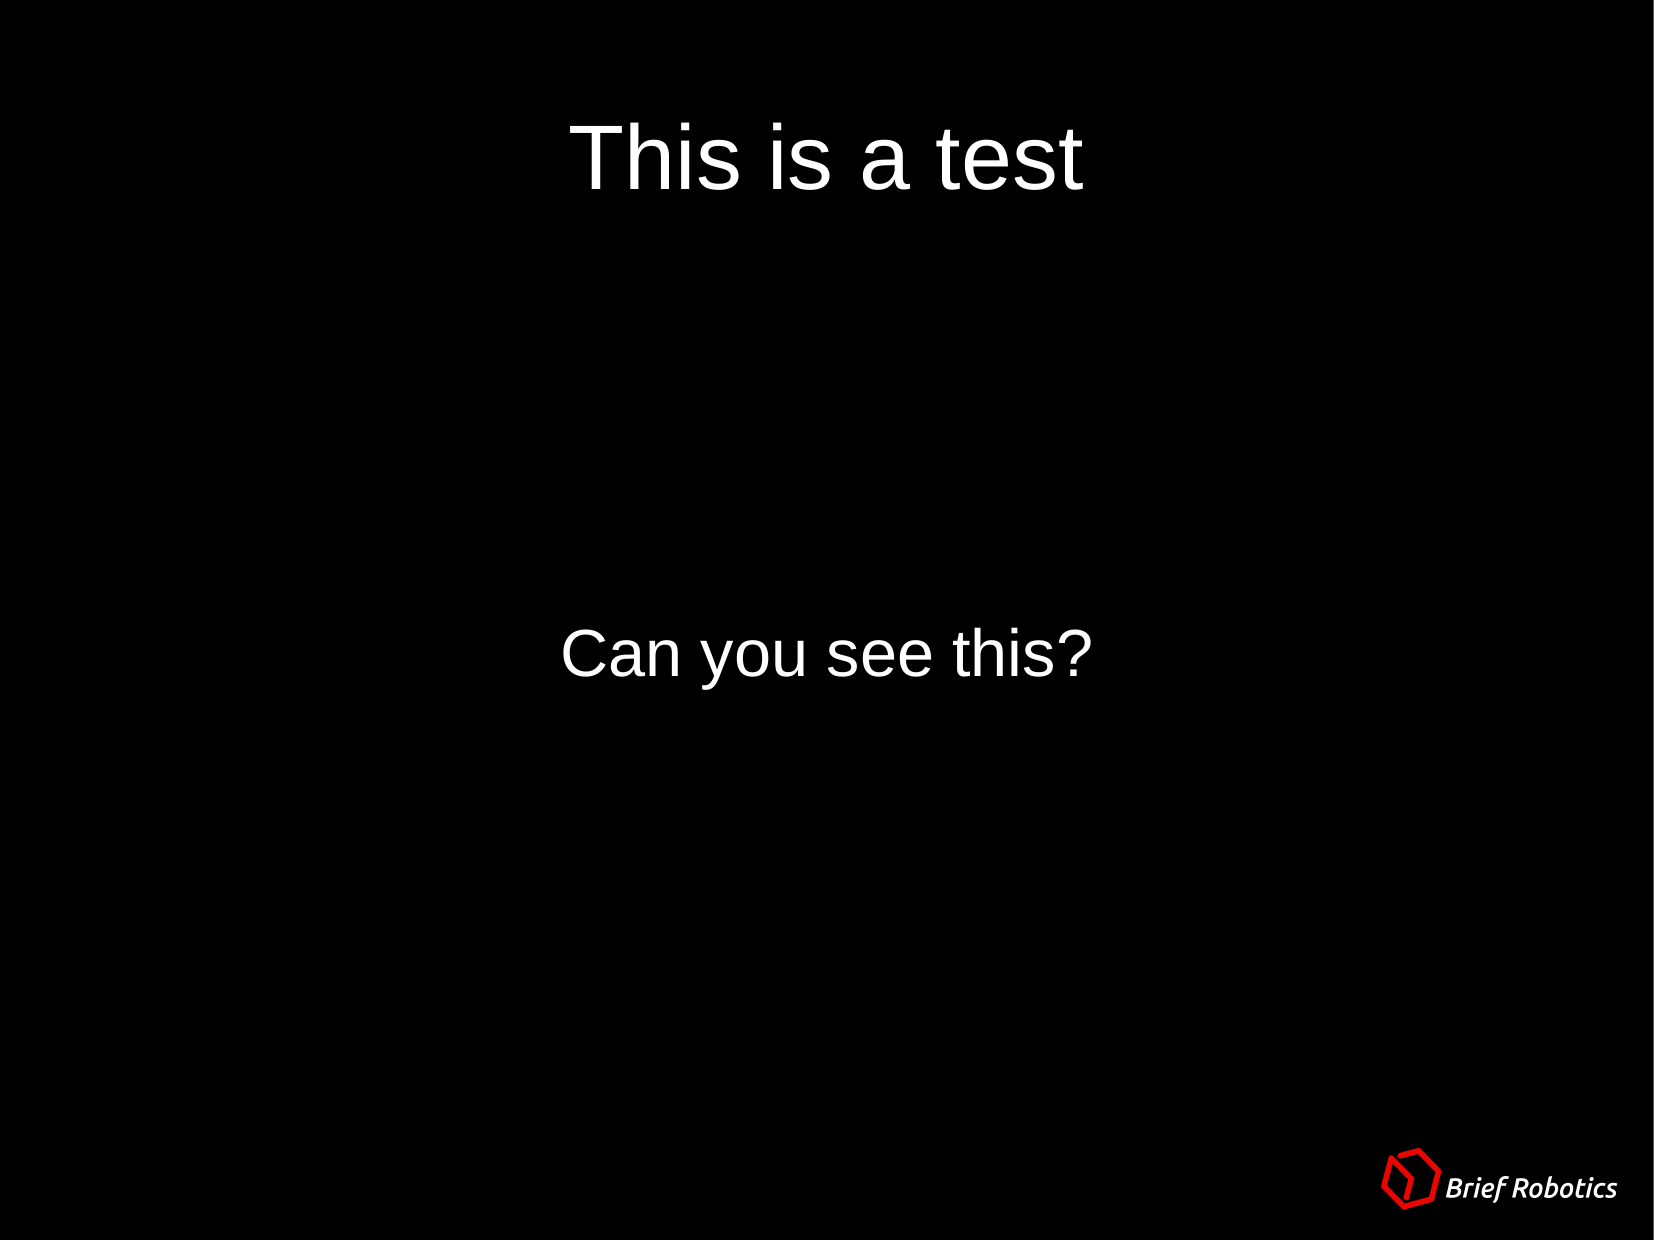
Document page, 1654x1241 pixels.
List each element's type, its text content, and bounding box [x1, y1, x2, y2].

text_box Can you see this? [82, 290, 1571, 1010]
picture [1378, 1145, 1620, 1212]
text_box This is a test [82, 49, 1571, 257]
